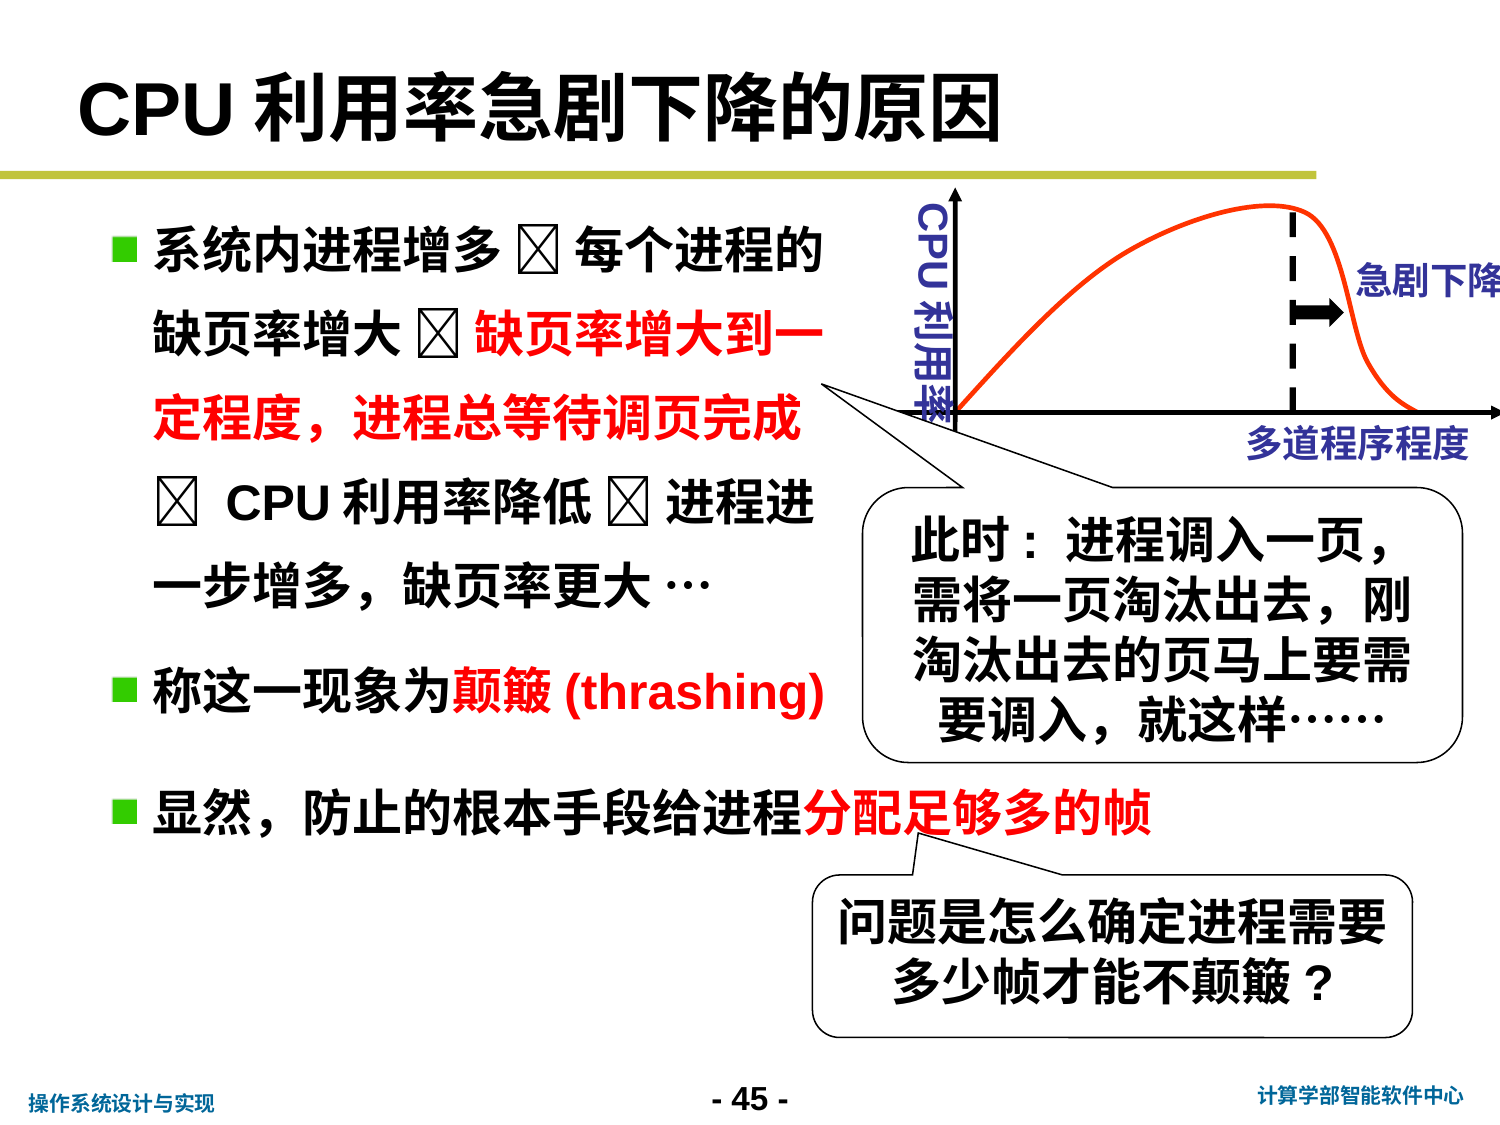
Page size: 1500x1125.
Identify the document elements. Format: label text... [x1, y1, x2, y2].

text_box 此时: 进程调入一页，需将一页淘汰出去，刚淘汰出去的页马上要需要调入，就这样…… [862, 483, 1463, 748]
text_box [62, 627, 851, 728]
title CPU利用率急剧下降的原因 [62, 50, 1413, 161]
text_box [887, 187, 1500, 476]
text_box 此时: 进程调入一页，需将一页淘汰出去，刚淘汰出去的页马上要需要调入，就这样…… [854, 395, 882, 429]
text_box 问题是怎么确定进程需要多少帧才能不颠簸? [812, 858, 1413, 1038]
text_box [62, 187, 851, 623]
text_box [62, 749, 1476, 850]
